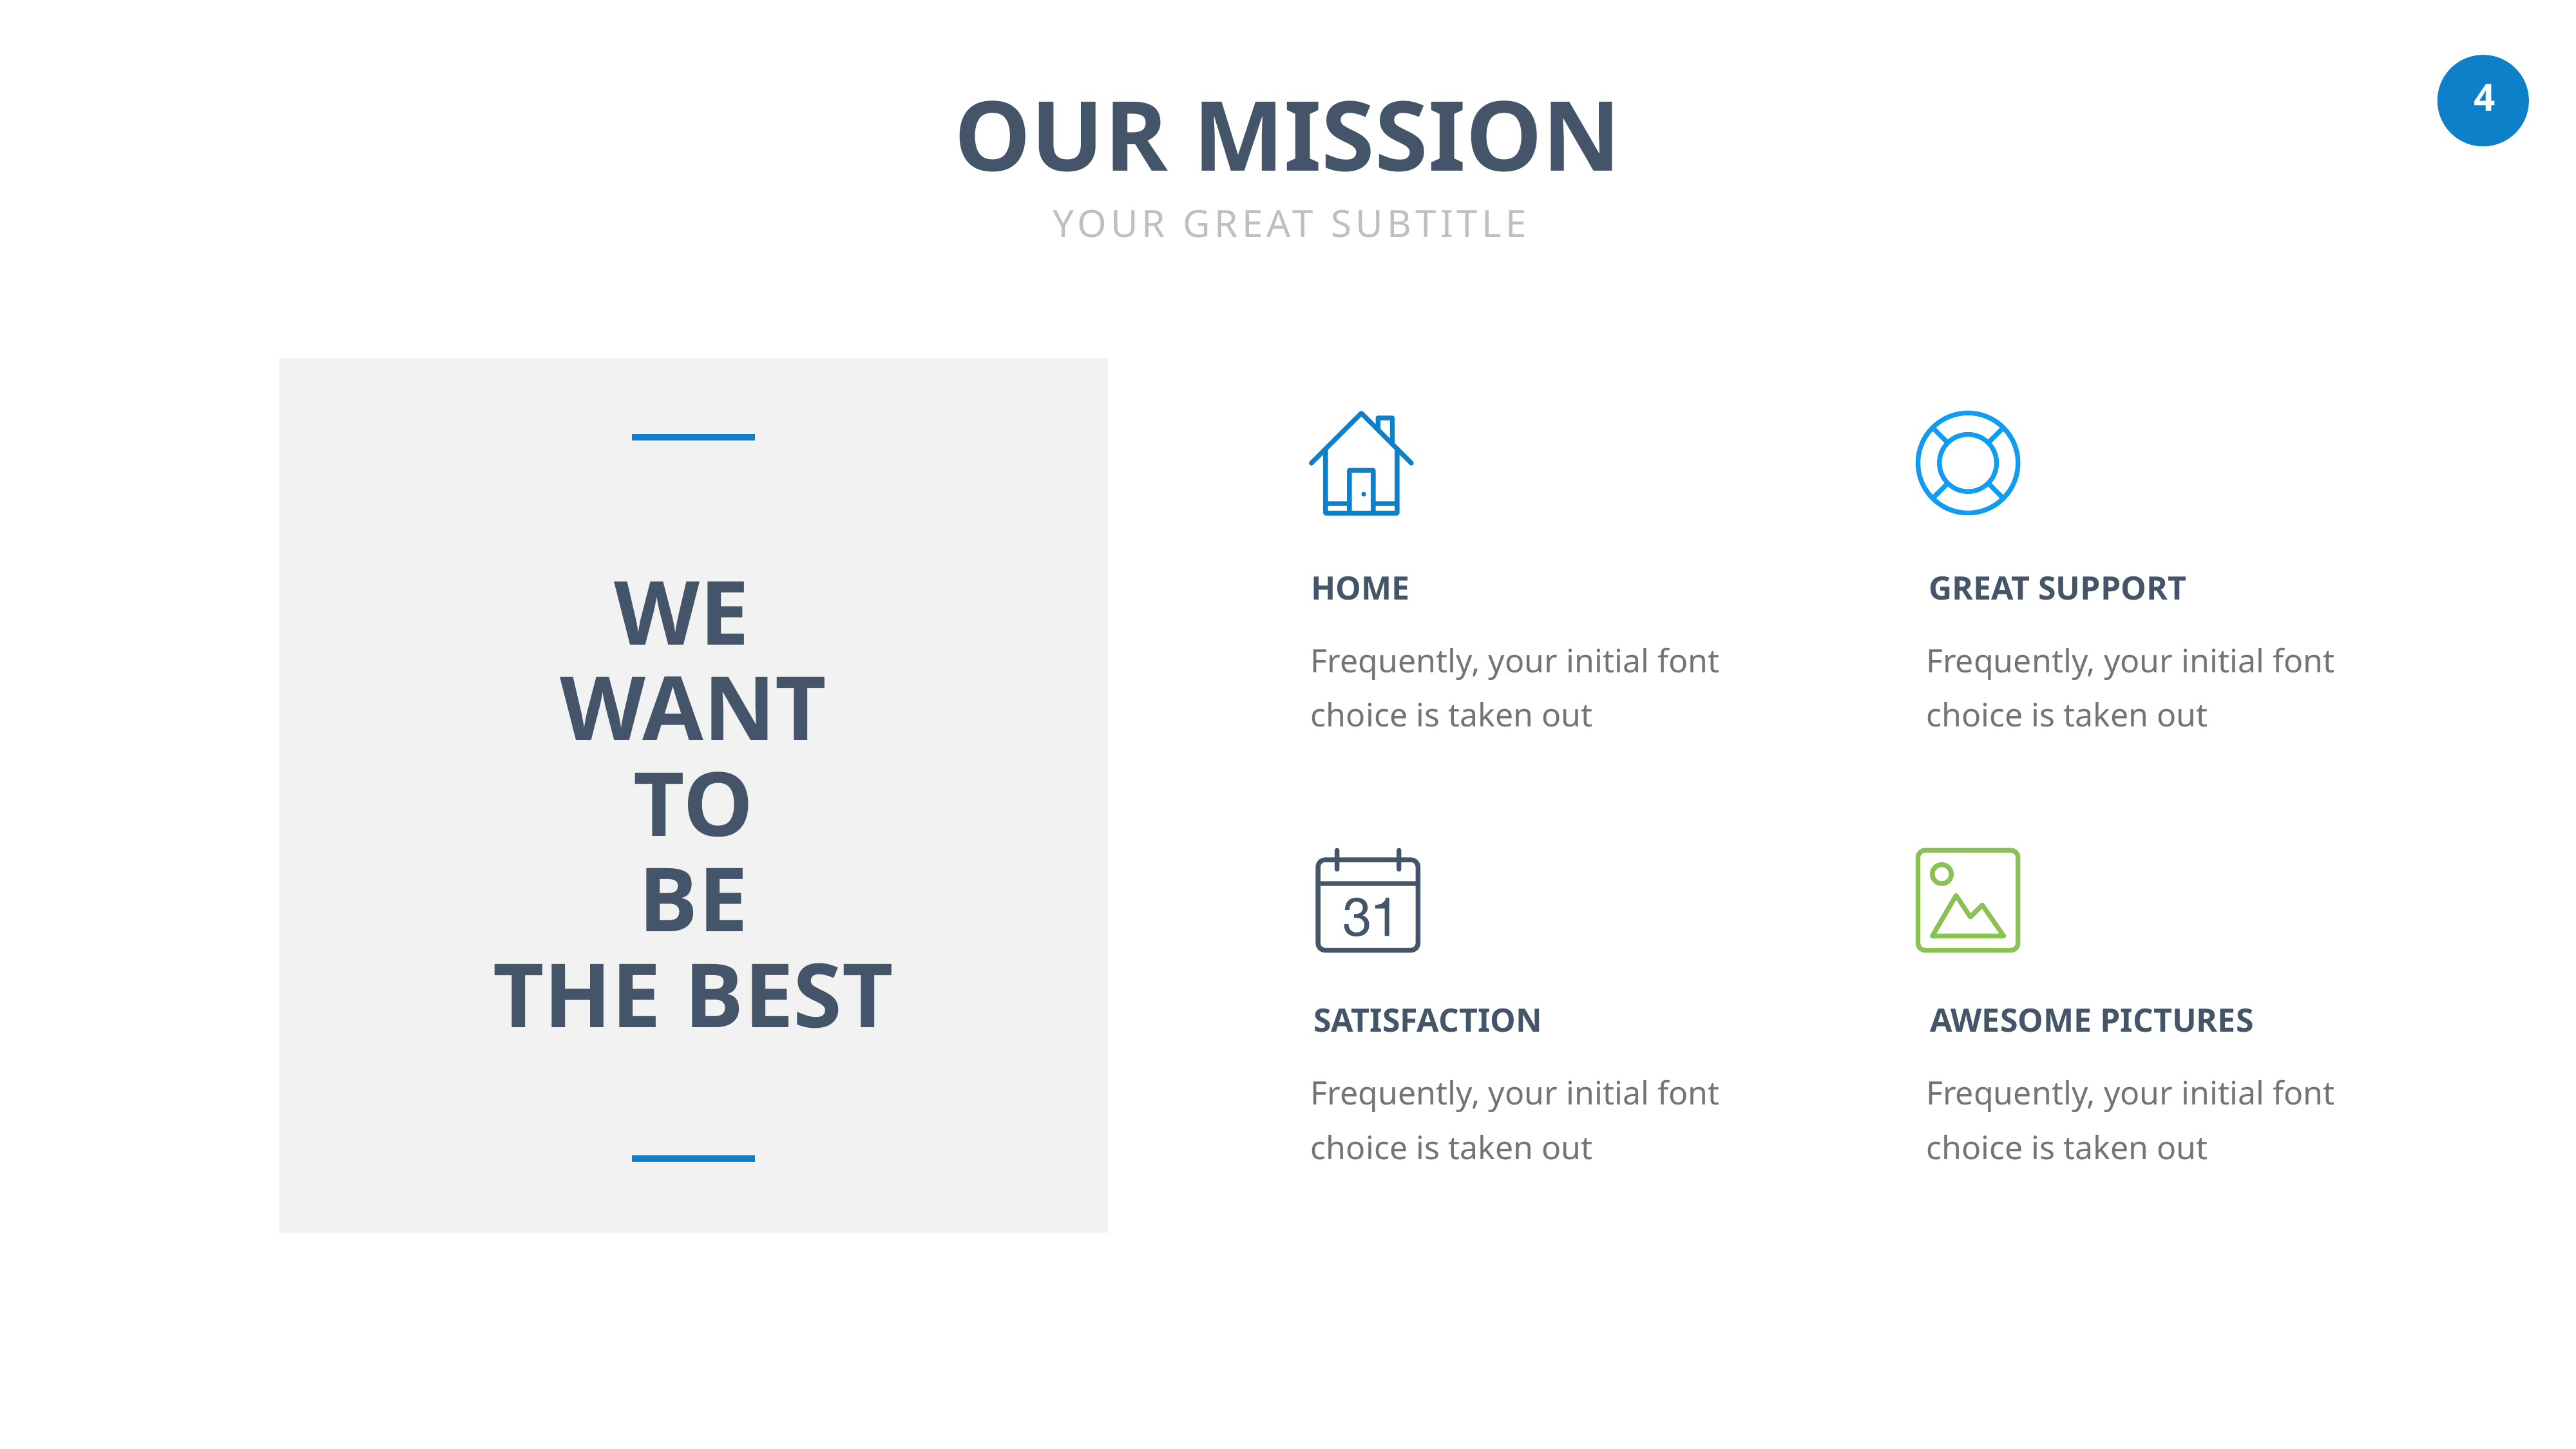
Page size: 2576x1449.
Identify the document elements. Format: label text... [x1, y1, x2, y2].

text_box [1315, 848, 1421, 953]
text_box WE WANT TO BE THE BEST [483, 562, 631, 1050]
text_box Frequently, your initial font choice is taken out [1903, 1045, 2364, 1177]
text_box YOUR GREAT SUBTITLE [1029, 179, 1550, 256]
text_box SATISFACTION [1304, 994, 1552, 1043]
text_box [1915, 848, 2021, 953]
text_box AWESOME PICTURES [1920, 994, 2264, 1043]
text_box GREAT SUPPORT [1919, 562, 2197, 611]
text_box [631, 437, 756, 1159]
text_box [1309, 410, 1414, 516]
text_box WE WANT TO BE THE BEST [756, 562, 904, 1050]
text_box Frequently, your initial font choice is taken out [1288, 1045, 1749, 1177]
text_box [1915, 410, 2021, 516]
text_box [278, 357, 1109, 1233]
text_box Frequently, your initial font choice is taken out [1903, 613, 2364, 745]
text_box OUR MISSION [944, 70, 1632, 196]
text_box HOME [1301, 562, 1420, 611]
text_box Frequently, your initial font choice is taken out [1288, 613, 1749, 745]
